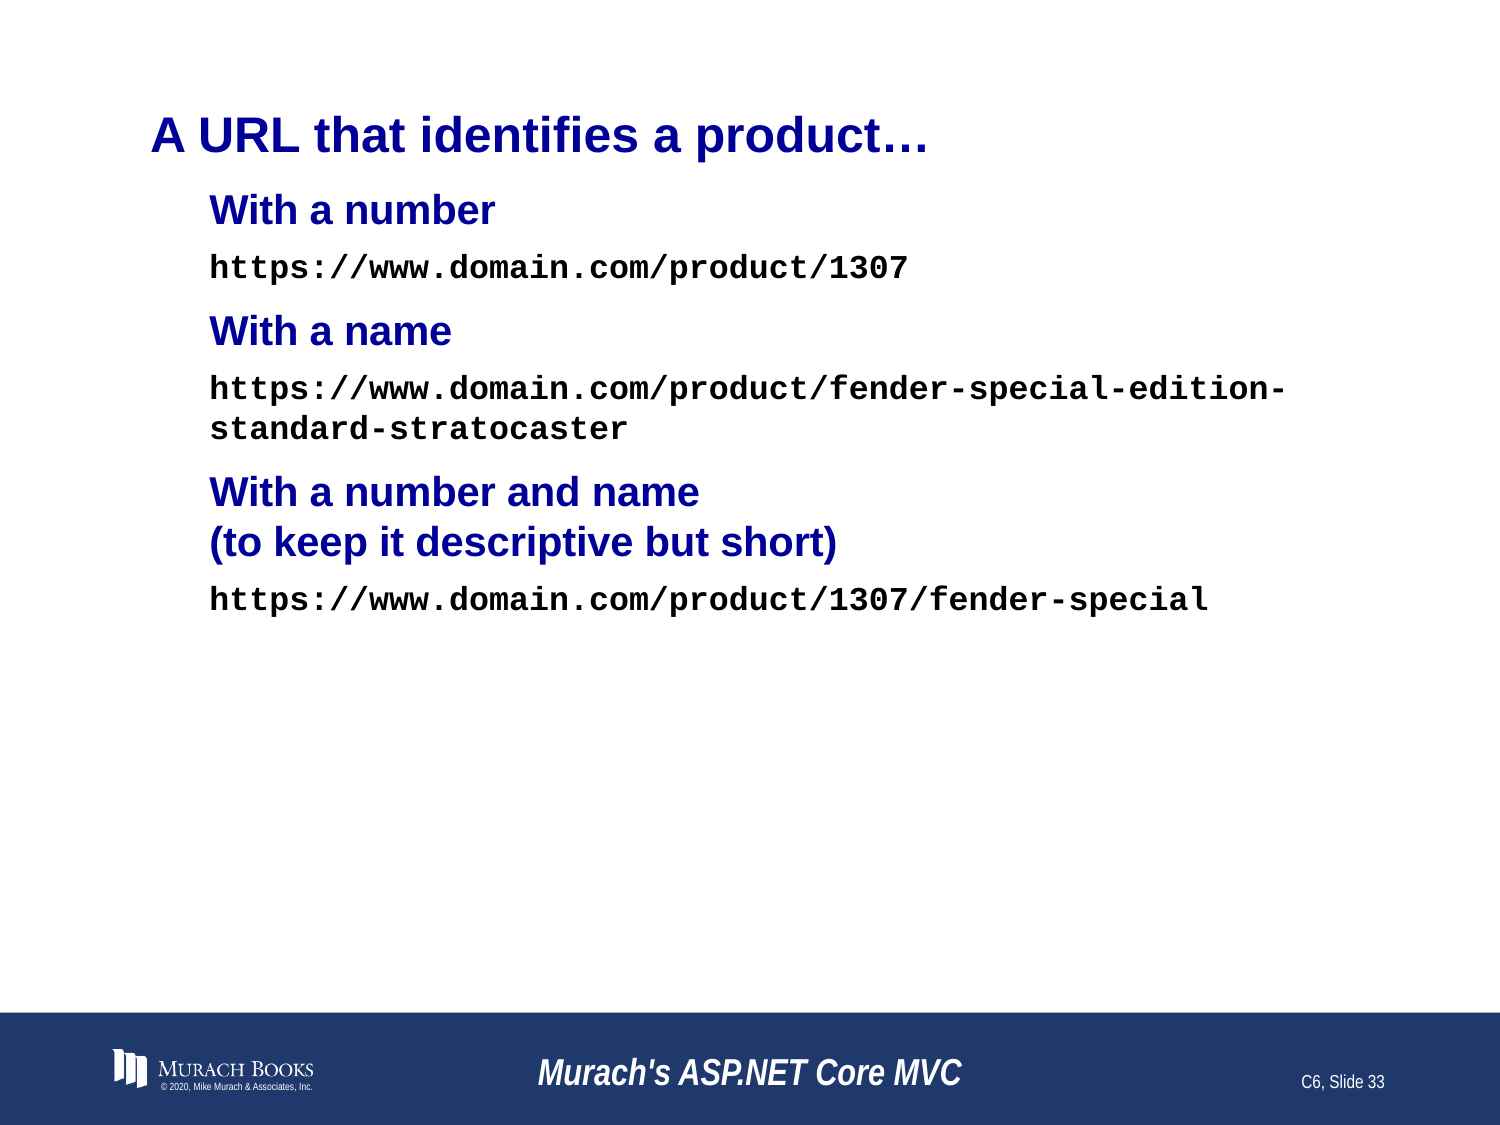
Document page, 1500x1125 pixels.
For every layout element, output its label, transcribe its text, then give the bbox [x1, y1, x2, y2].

title A URL that identifies a product… [150, 102, 1350, 164]
slide_number C6, Slide 33 [1087, 1025, 1400, 1100]
slide_number Murach's ASP.NET Core MVC [463, 1025, 1050, 1100]
footer © 2020, Mike Murach & Associates, Inc. [12, 1025, 463, 1100]
list With a number https://www.domain.com/product/1307 With a name https://www.domain.com/product/fender-special-edition-standard-stratocaster With a number and name (to keep it descriptive but short) https://www.domain.com/product/1307/fender-special [137, 174, 1350, 975]
